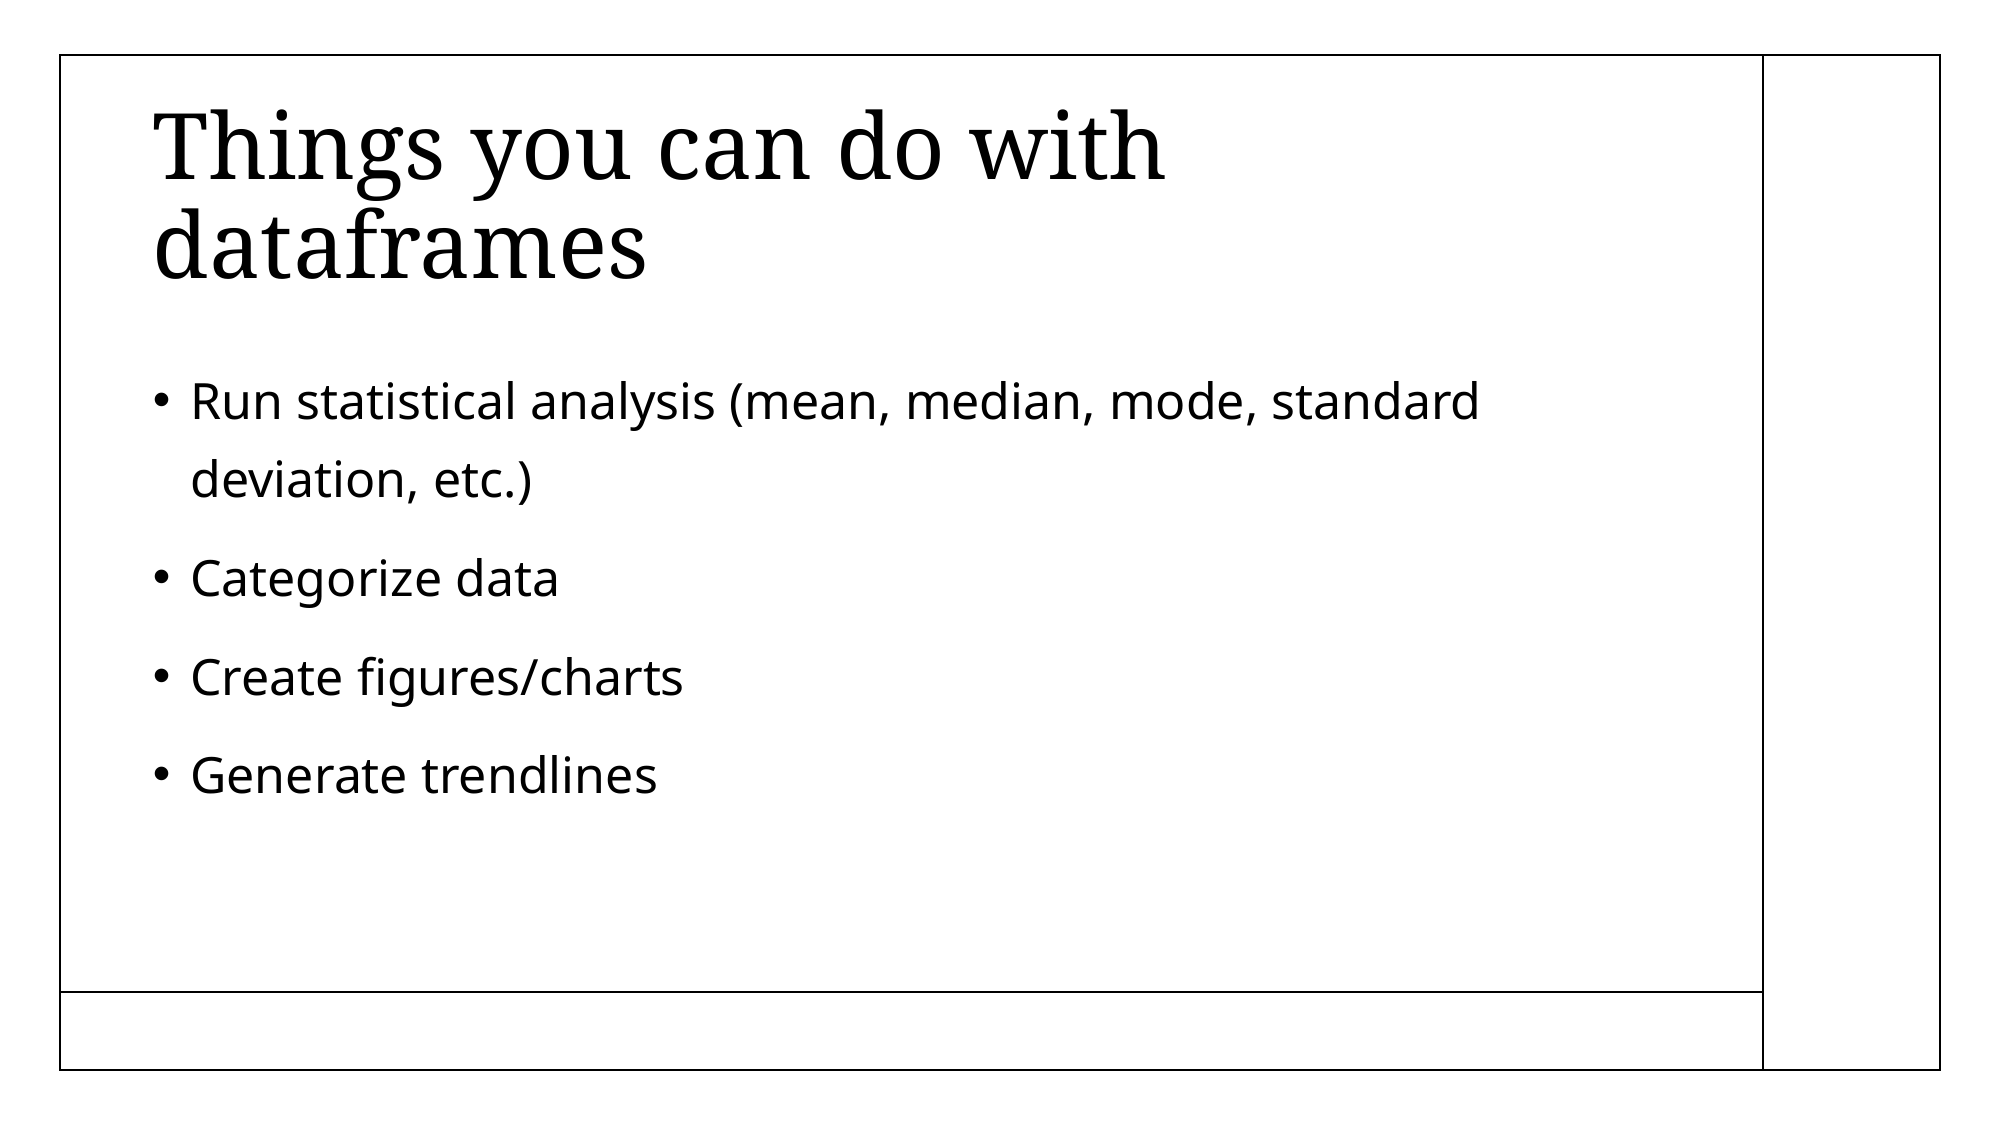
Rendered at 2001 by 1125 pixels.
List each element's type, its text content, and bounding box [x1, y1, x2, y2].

title Things you can do with dataframes [138, 90, 1695, 309]
list Run statistical analysis (mean, median, mode, standard deviation, etc.) Categorize data Create figures/charts Generate trendlines [138, 343, 1695, 959]
